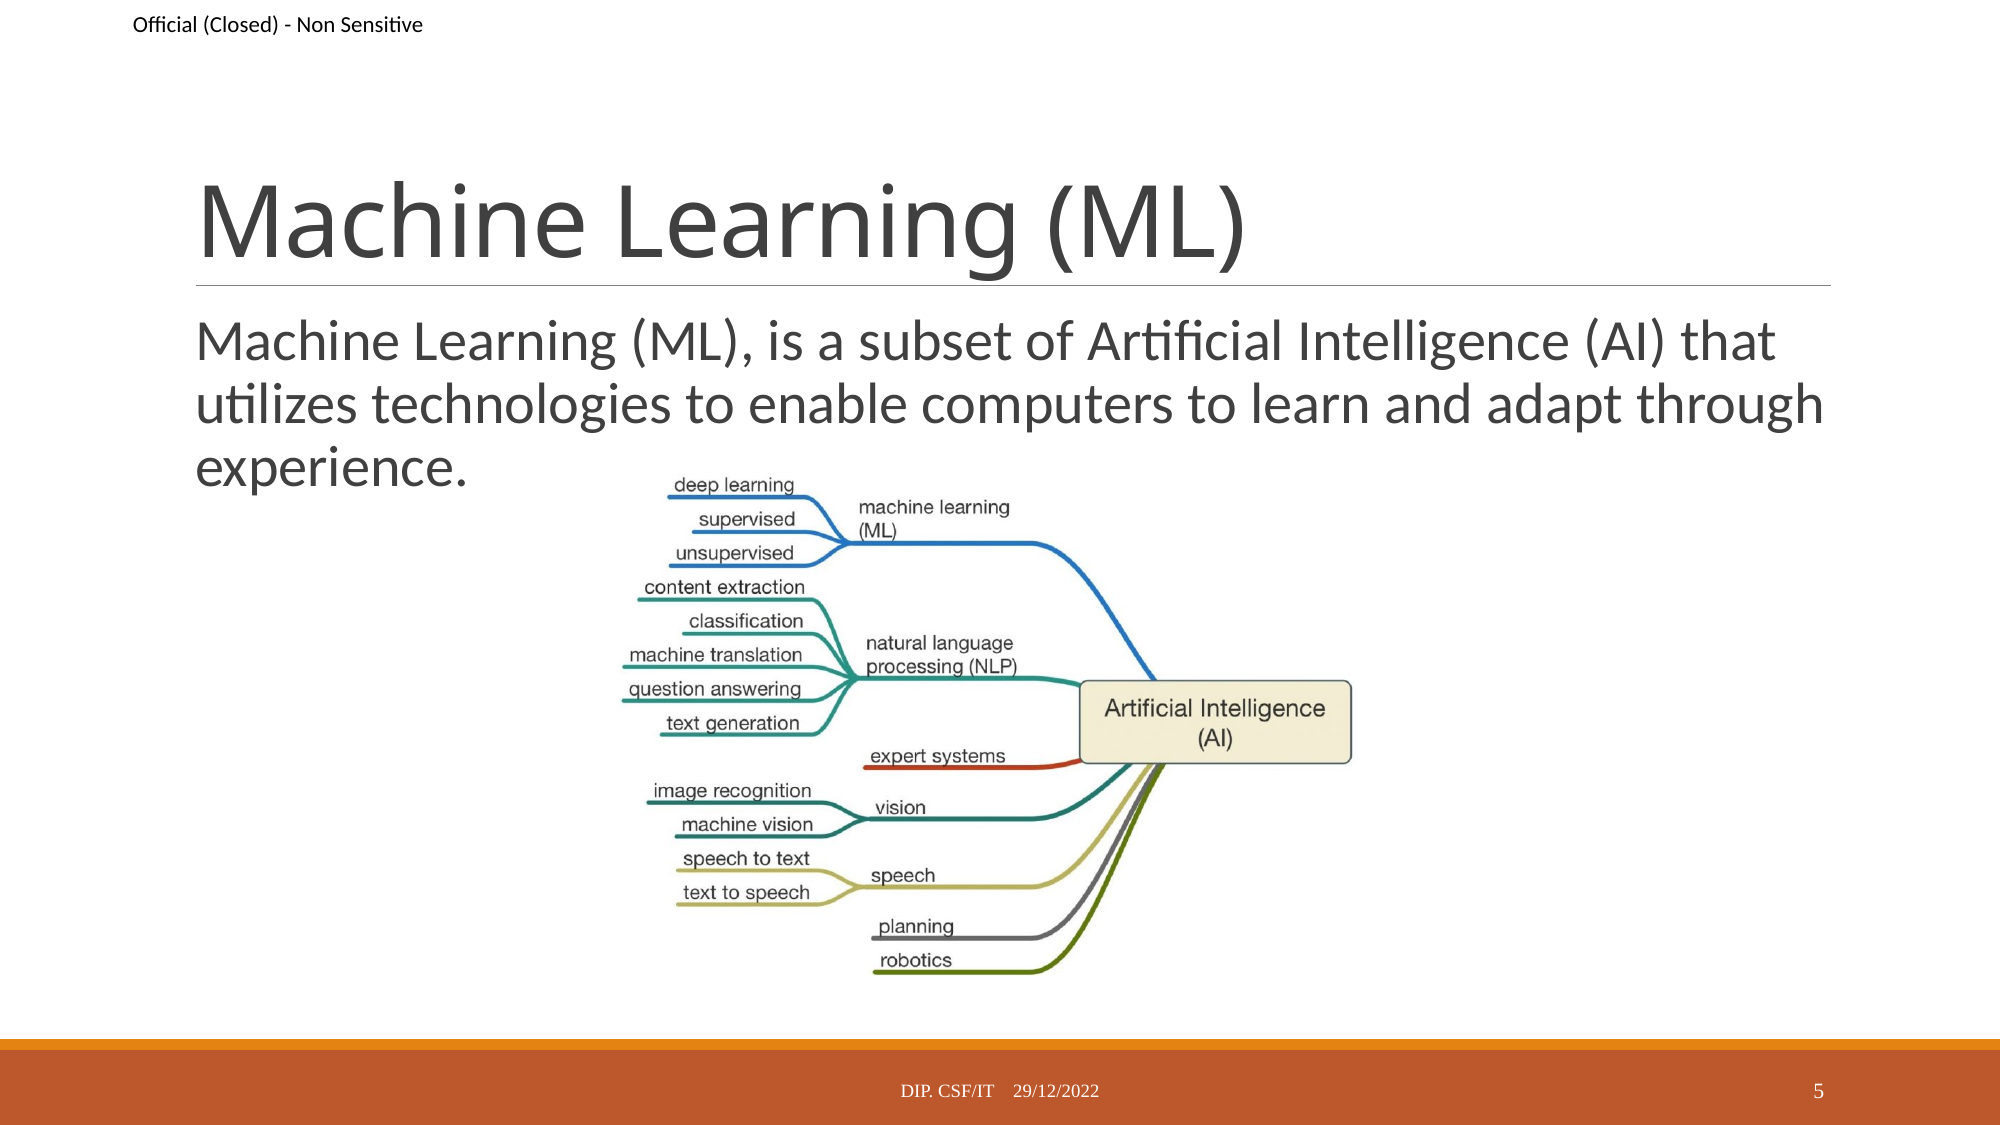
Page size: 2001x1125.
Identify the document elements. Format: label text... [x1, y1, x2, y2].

slide_number 5 [1624, 1059, 1840, 1120]
title Machine Learning (ML) [180, 47, 1830, 285]
picture [619, 466, 1355, 977]
list Machine Learning (ML), is a subset of Artificial Intelligence (AI) that utilizes technologies to enable computers to learn and adapt through experience. [180, 302, 1830, 963]
footer Dip. CSF/IT 29/12/2022 [604, 1059, 1396, 1120]
